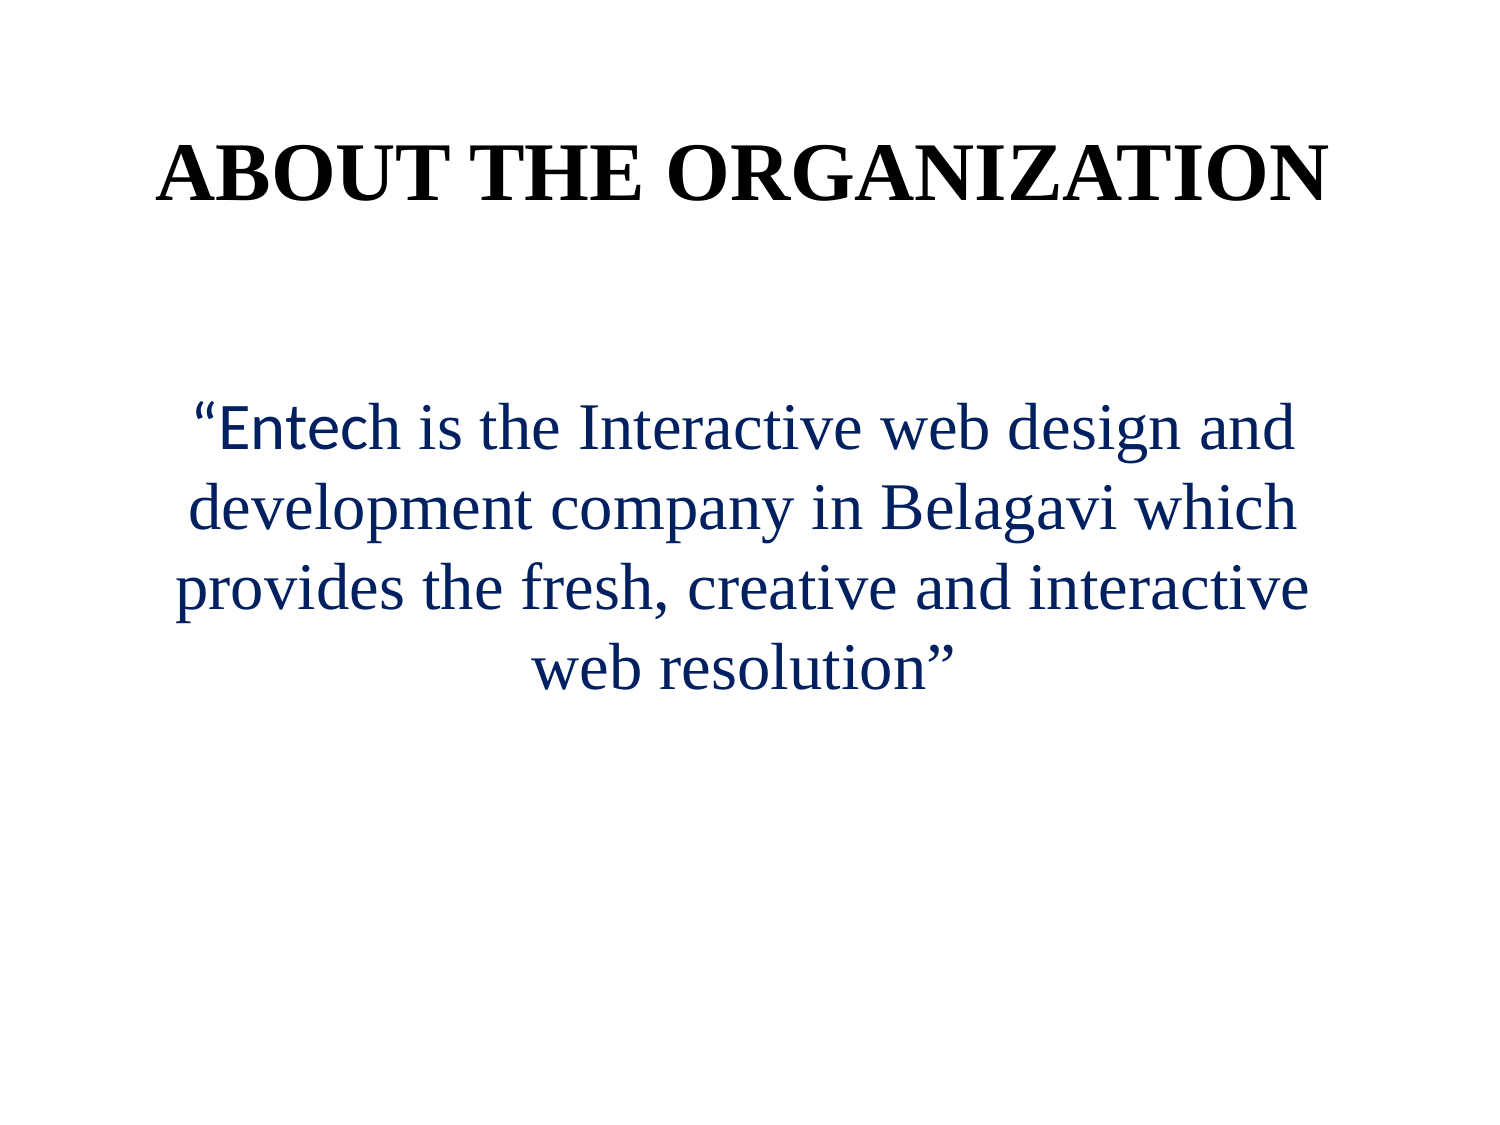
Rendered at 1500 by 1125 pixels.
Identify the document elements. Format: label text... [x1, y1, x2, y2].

subtitle “Entech is the Interactive web design and development company in Belagavi which provides the fresh, creative and interactive web resolution” [152, 375, 1336, 914]
title ABOUT THE ORGANIZATION [105, 46, 1381, 288]
